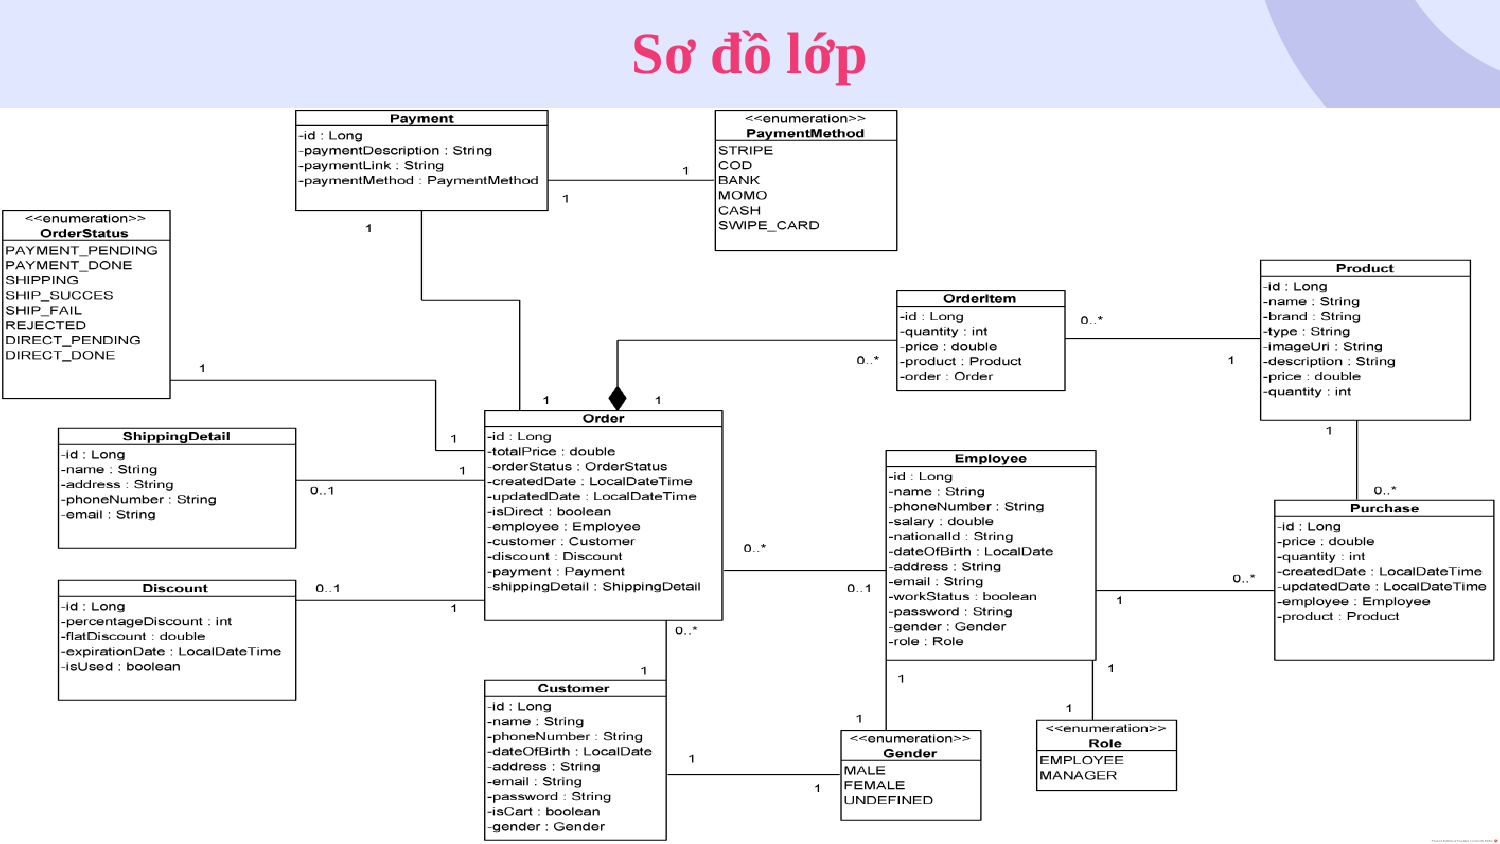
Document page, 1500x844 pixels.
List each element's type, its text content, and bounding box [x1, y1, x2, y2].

title Sơ đồ lớp [302, 0, 1197, 106]
picture [0, 108, 1500, 844]
